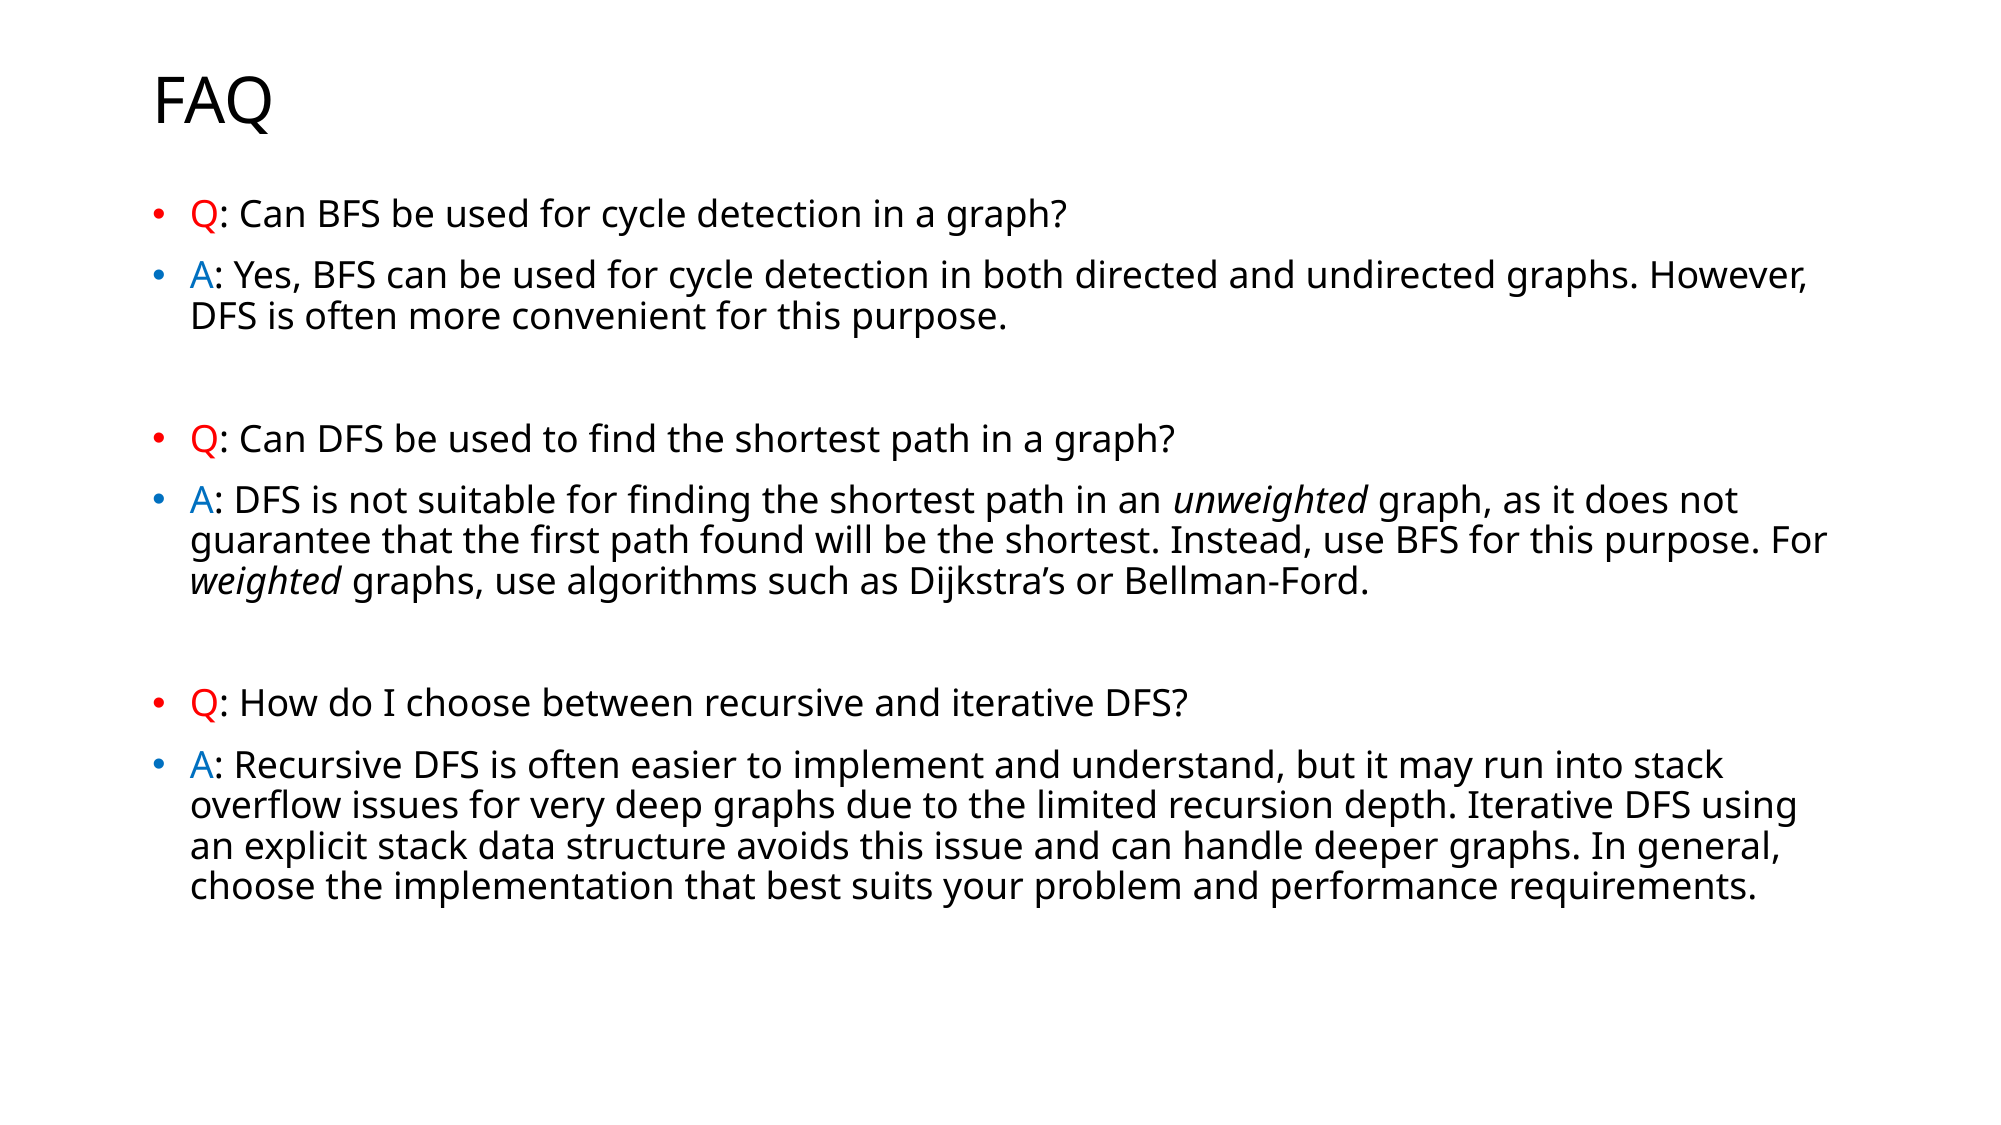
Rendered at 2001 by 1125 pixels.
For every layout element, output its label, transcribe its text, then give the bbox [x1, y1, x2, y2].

list Q: Can BFS be used for cycle detection in a graph? A: Yes, BFS can be used for cycle detection in both directed and undirected graphs. However, DFS is often more convenient for this purpose. Q: Can DFS be used to find the shortest path in a graph? A: DFS is not suitable for finding the shortest path in an unweighted graph, as it does not guarantee that the first path found will be the shortest. Instead, use BFS for this purpose. For weighted graphs, use algorithms such as Dijkstra’s or Bellman-Ford. Q: How do I choose between recursive and iterative DFS? A: Recursive DFS is often easier to implement and understand, but it may run into stack overflow issues for very deep graphs due to the limited recursion depth. Iterative DFS using an explicit stack data structure avoids this issue and can handle deeper graphs. In general, choose the implementation that best suits your problem and performance requirements. [137, 187, 1863, 1087]
title FAQ [137, 59, 1863, 145]
